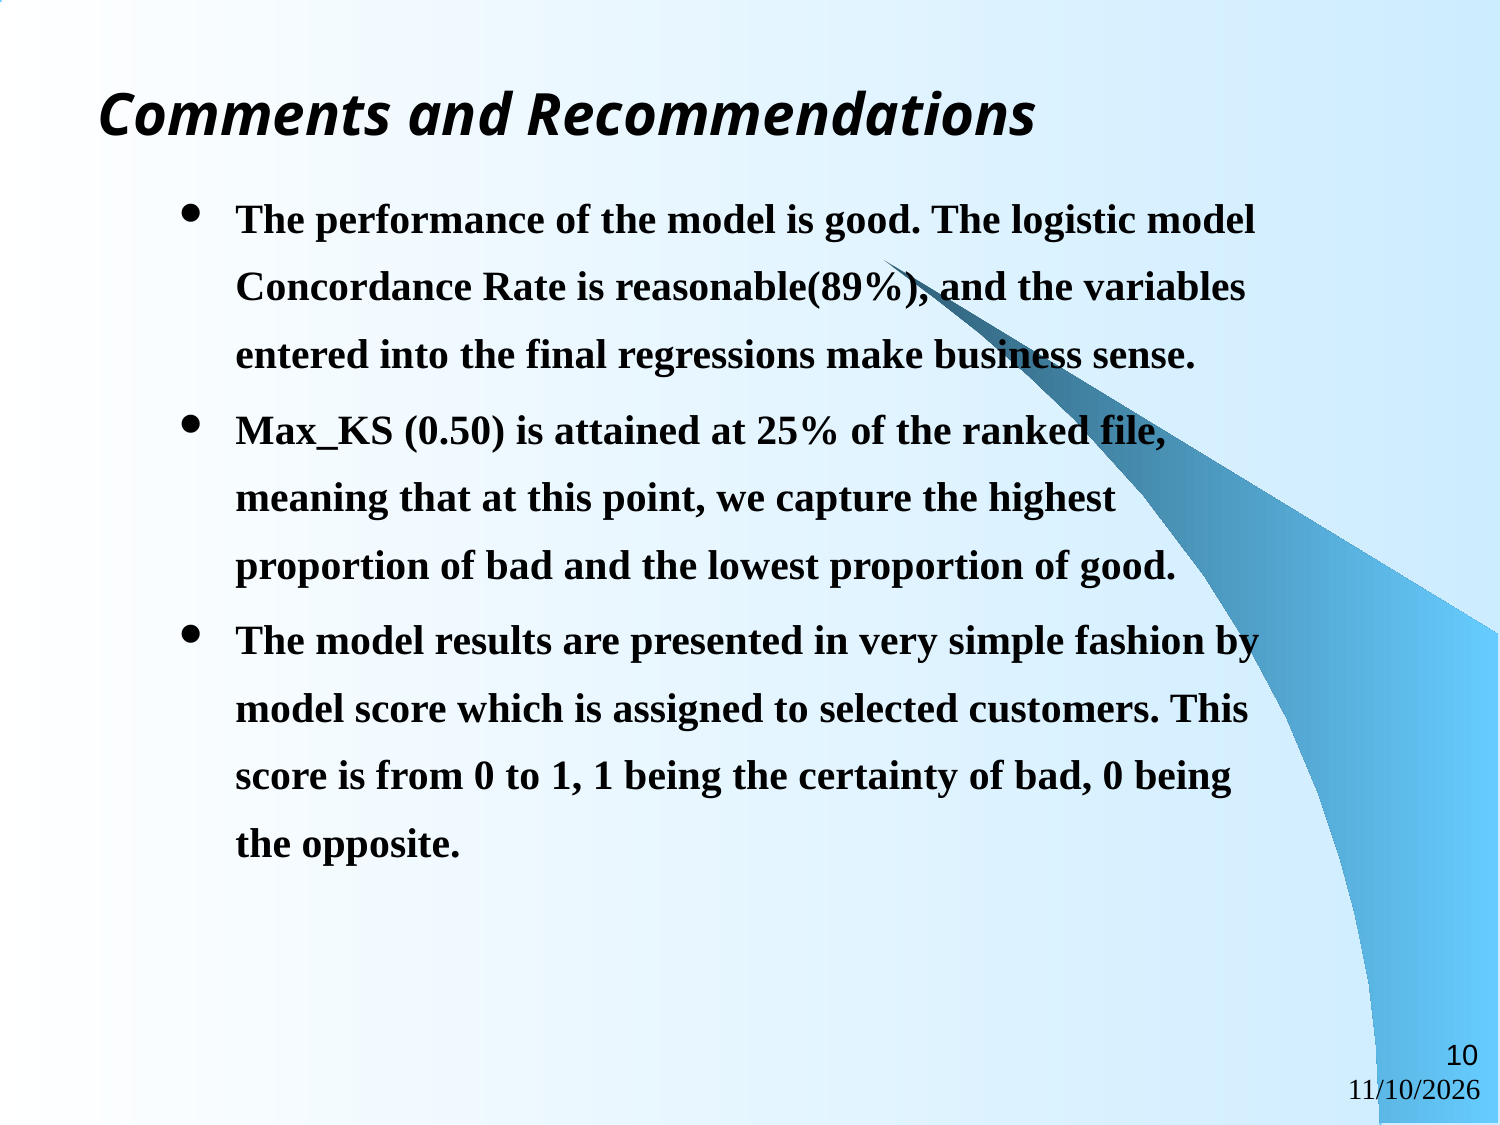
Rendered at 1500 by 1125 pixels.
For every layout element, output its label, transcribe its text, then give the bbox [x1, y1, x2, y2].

list The performance of the model is good. The logistic model Concordance Rate is reasonable(89%), and the variables entered into the final regressions make business sense. Max_KS (0.50) is attained at 25% of the ranked file, meaning that at this point, we capture the highest proportion of bad and the lowest proportion of good. The model results are presented in very simple fashion by model score which is assigned to selected customers. This score is from 0 to 1, 1 being the certainty of bad, 0 being the opposite. [149, 176, 1300, 917]
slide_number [1183, 1056, 1497, 1120]
slide_number 10 [1180, 1008, 1494, 1072]
title Comments and Recommendations [82, 49, 1463, 176]
